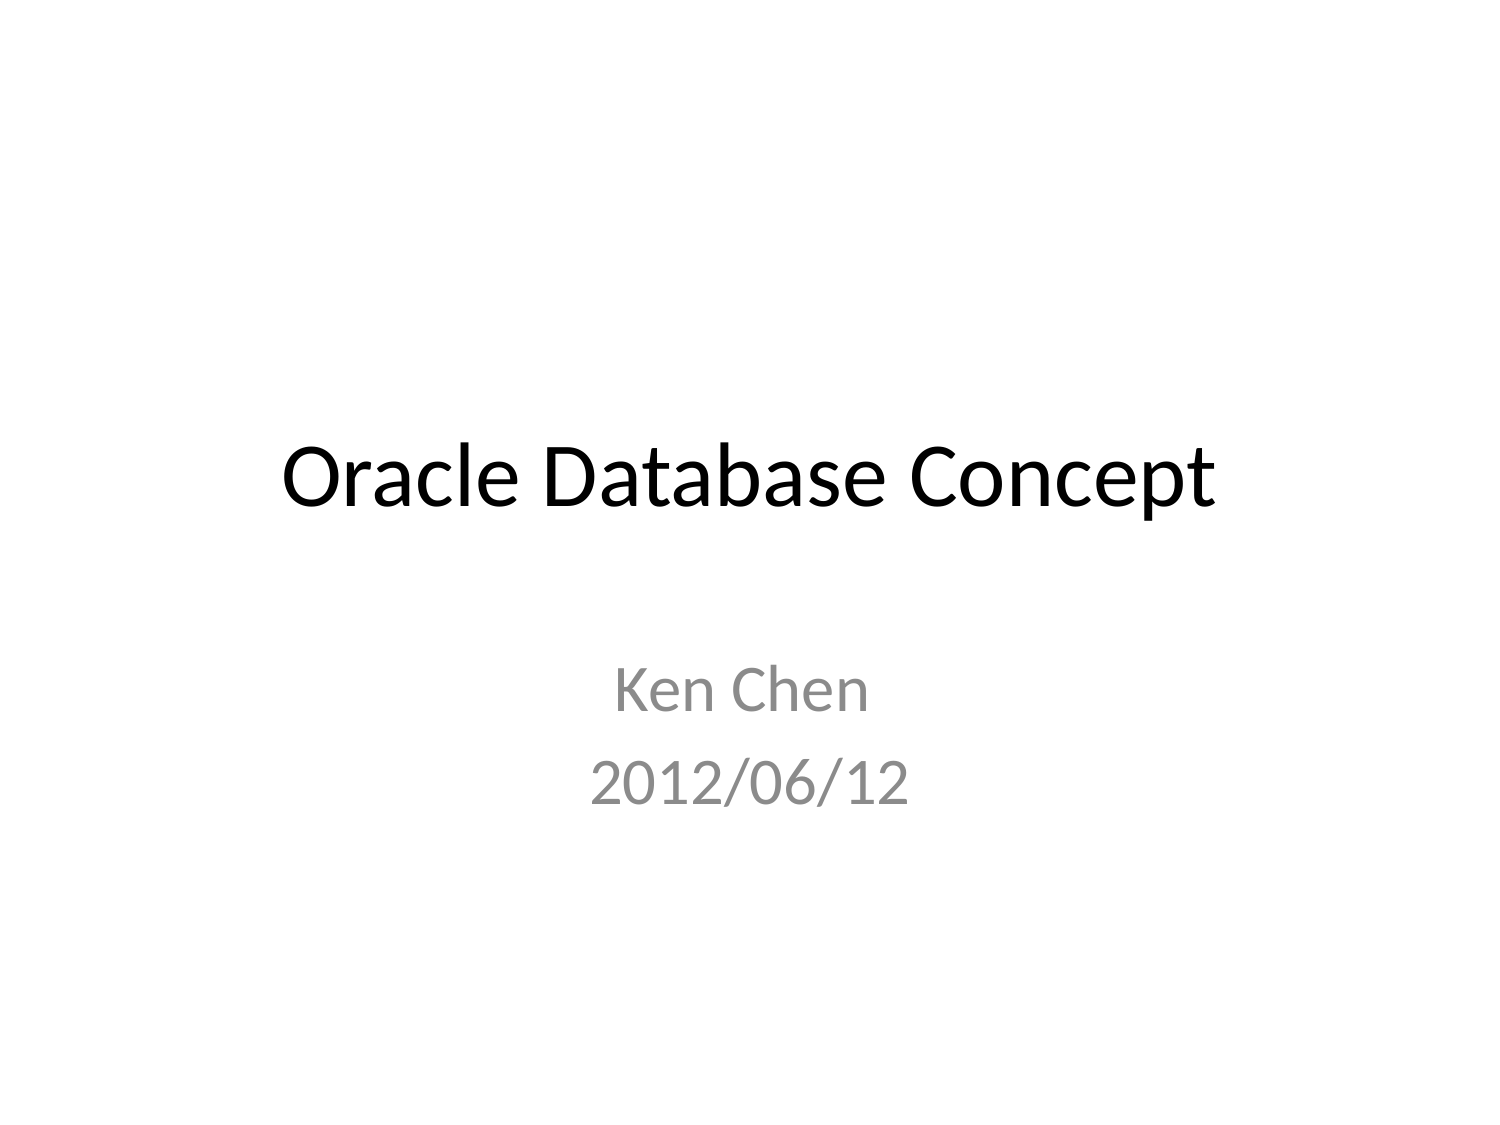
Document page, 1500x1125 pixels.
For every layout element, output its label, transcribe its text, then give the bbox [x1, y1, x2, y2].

title Oracle Database Concept [112, 349, 1388, 591]
subtitle Ken Chen 2012/06/12 [225, 637, 1275, 925]
